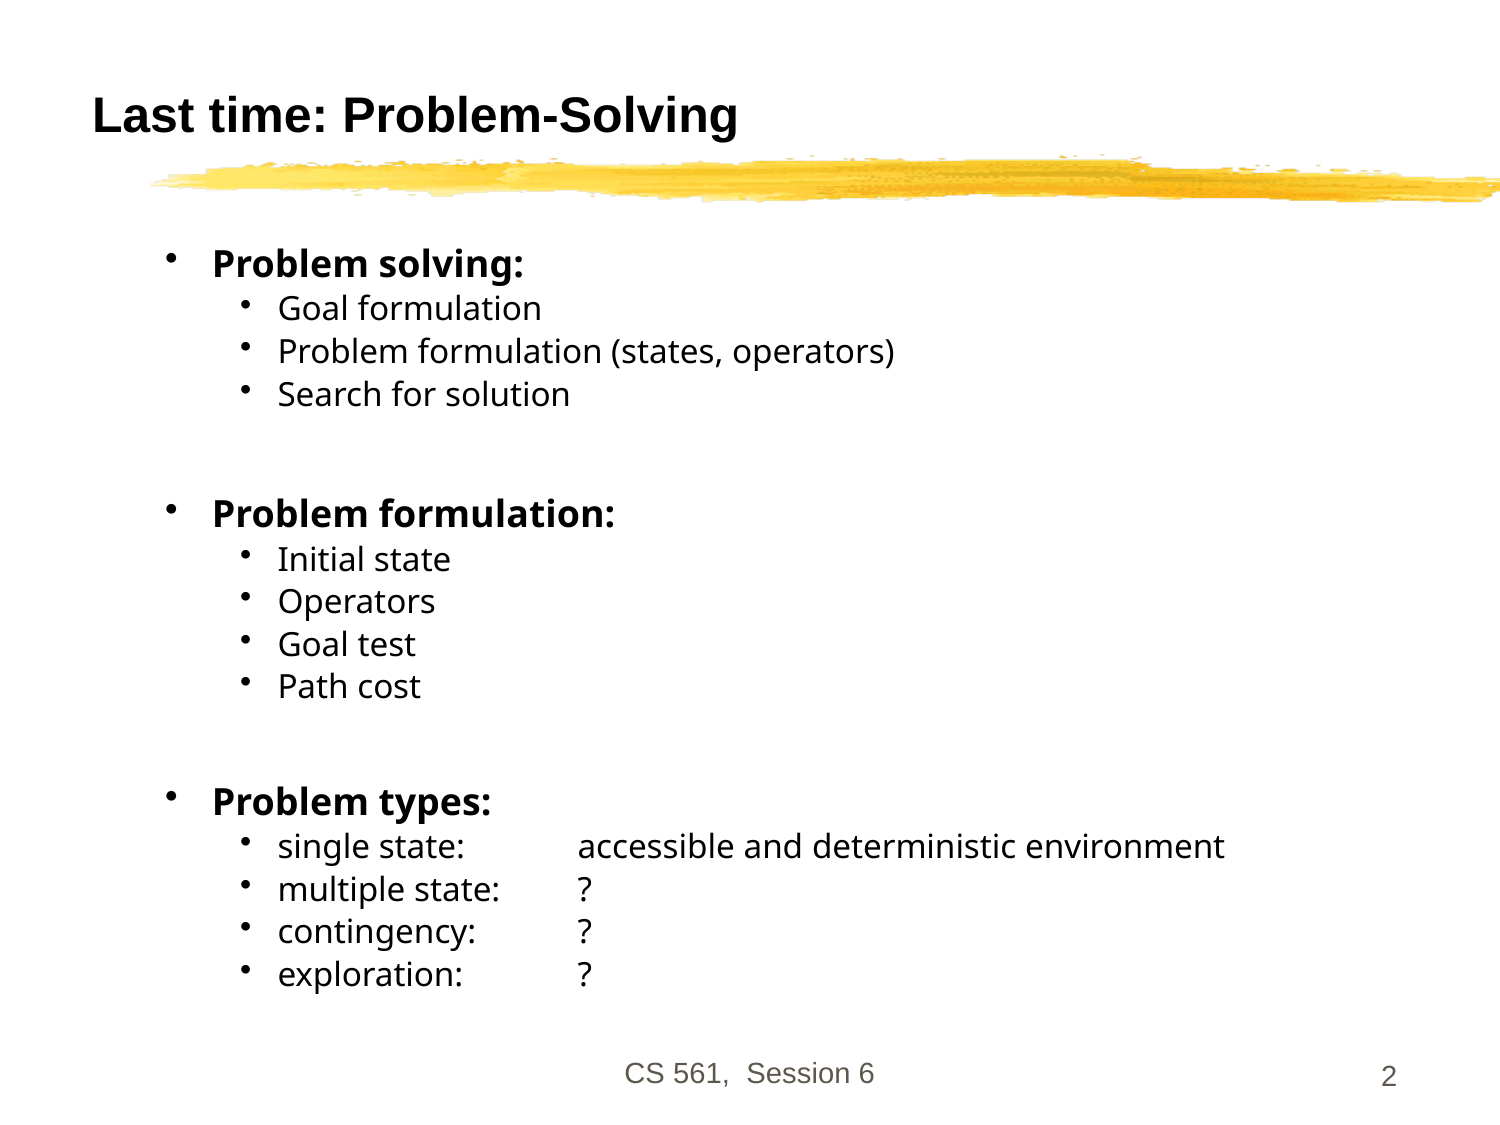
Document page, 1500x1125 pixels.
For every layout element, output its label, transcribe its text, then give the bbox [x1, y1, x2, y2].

list Problem solving: Goal formulation Problem formulation (states, operators) Search for solution Problem formulation: Initial state Operators Goal test Path cost Problem types: single state: accessible and deterministic environment multiple state: ? contingency: ? exploration: ? [74, 237, 1417, 1019]
picture [150, 149, 1500, 213]
footer CS 561, Session 6 [512, 1021, 988, 1098]
slide_number 2 [1099, 1024, 1413, 1101]
title Last time: Problem-Solving [76, 37, 1415, 151]
